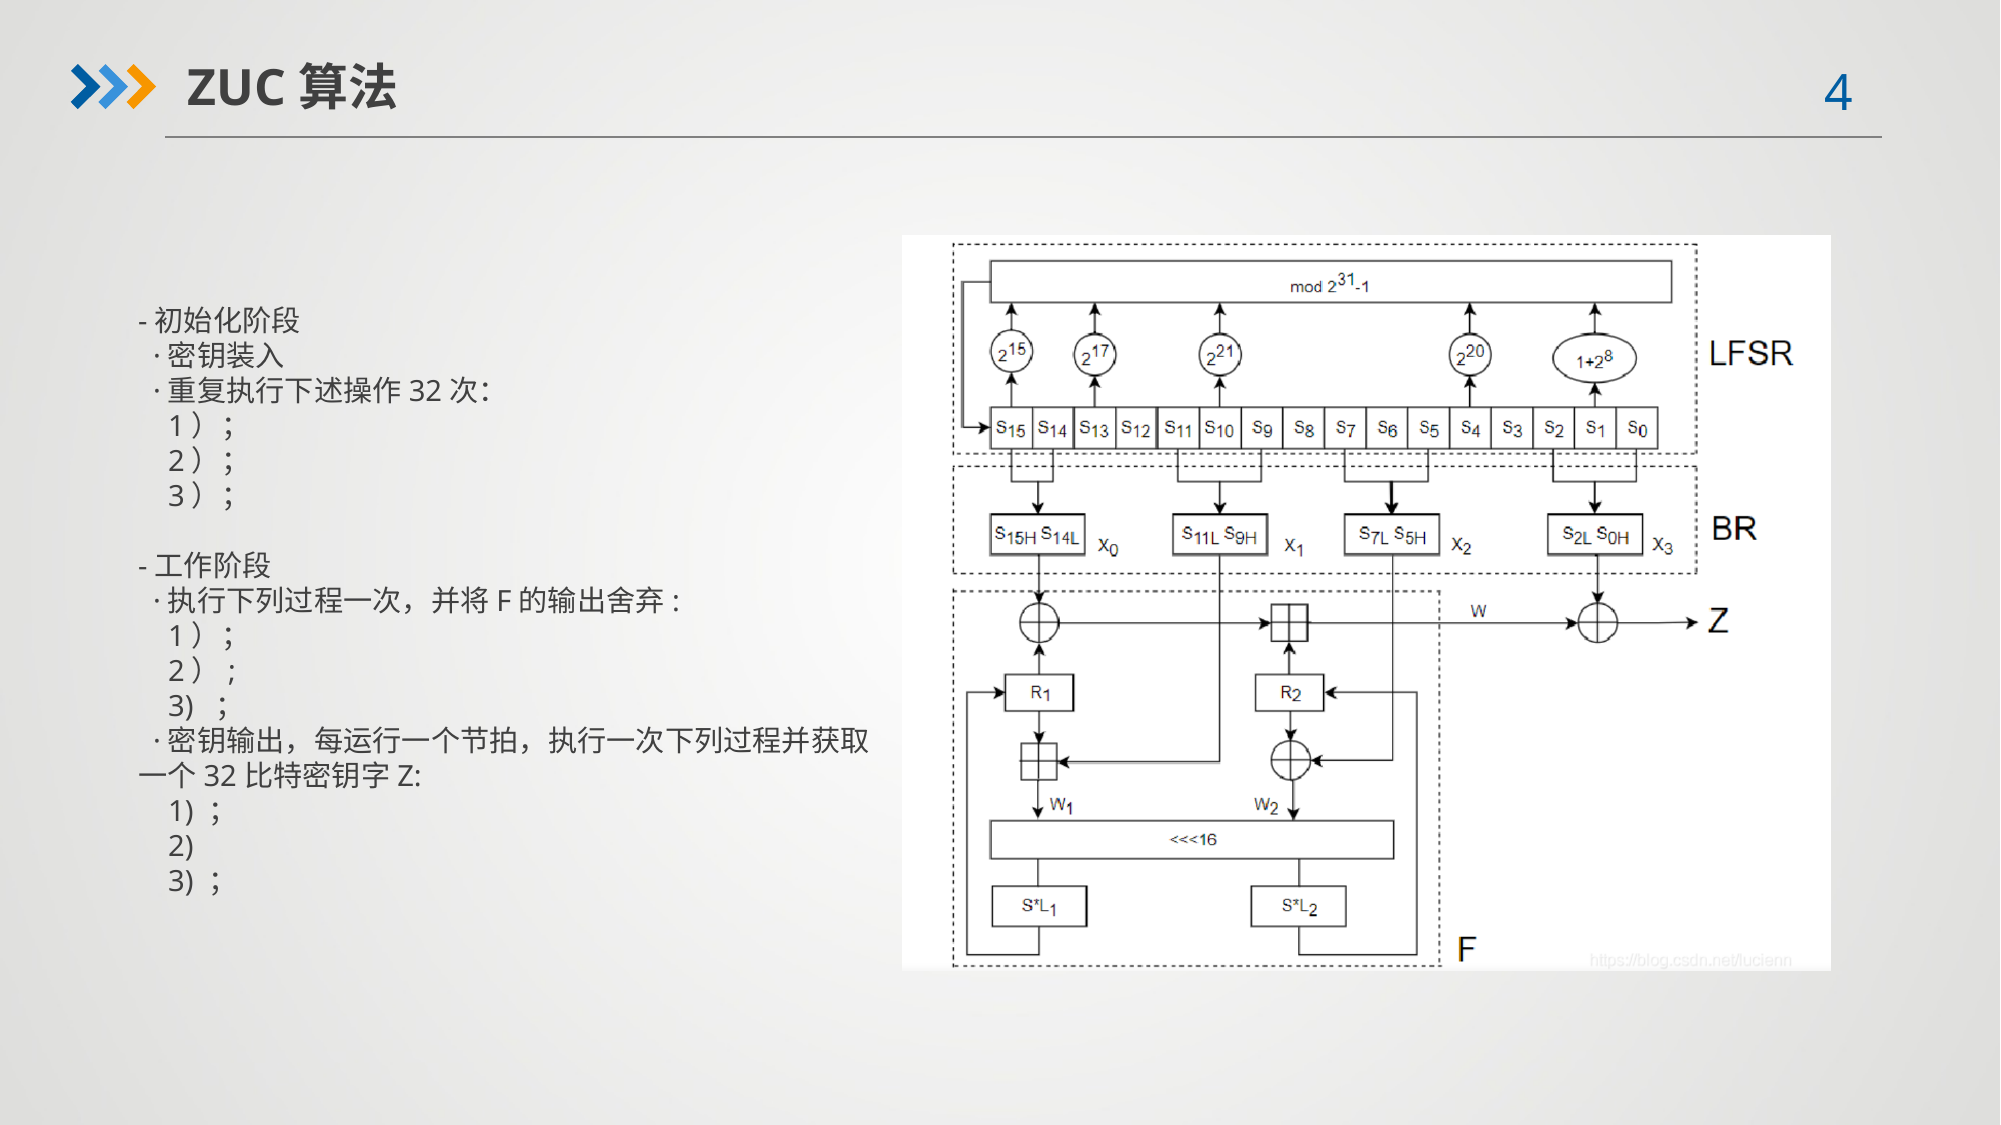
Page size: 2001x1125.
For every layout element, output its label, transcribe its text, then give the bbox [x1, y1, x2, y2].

text_box ZUC算法 [187, 43, 654, 127]
picture [0, 0, 2000, 1125]
